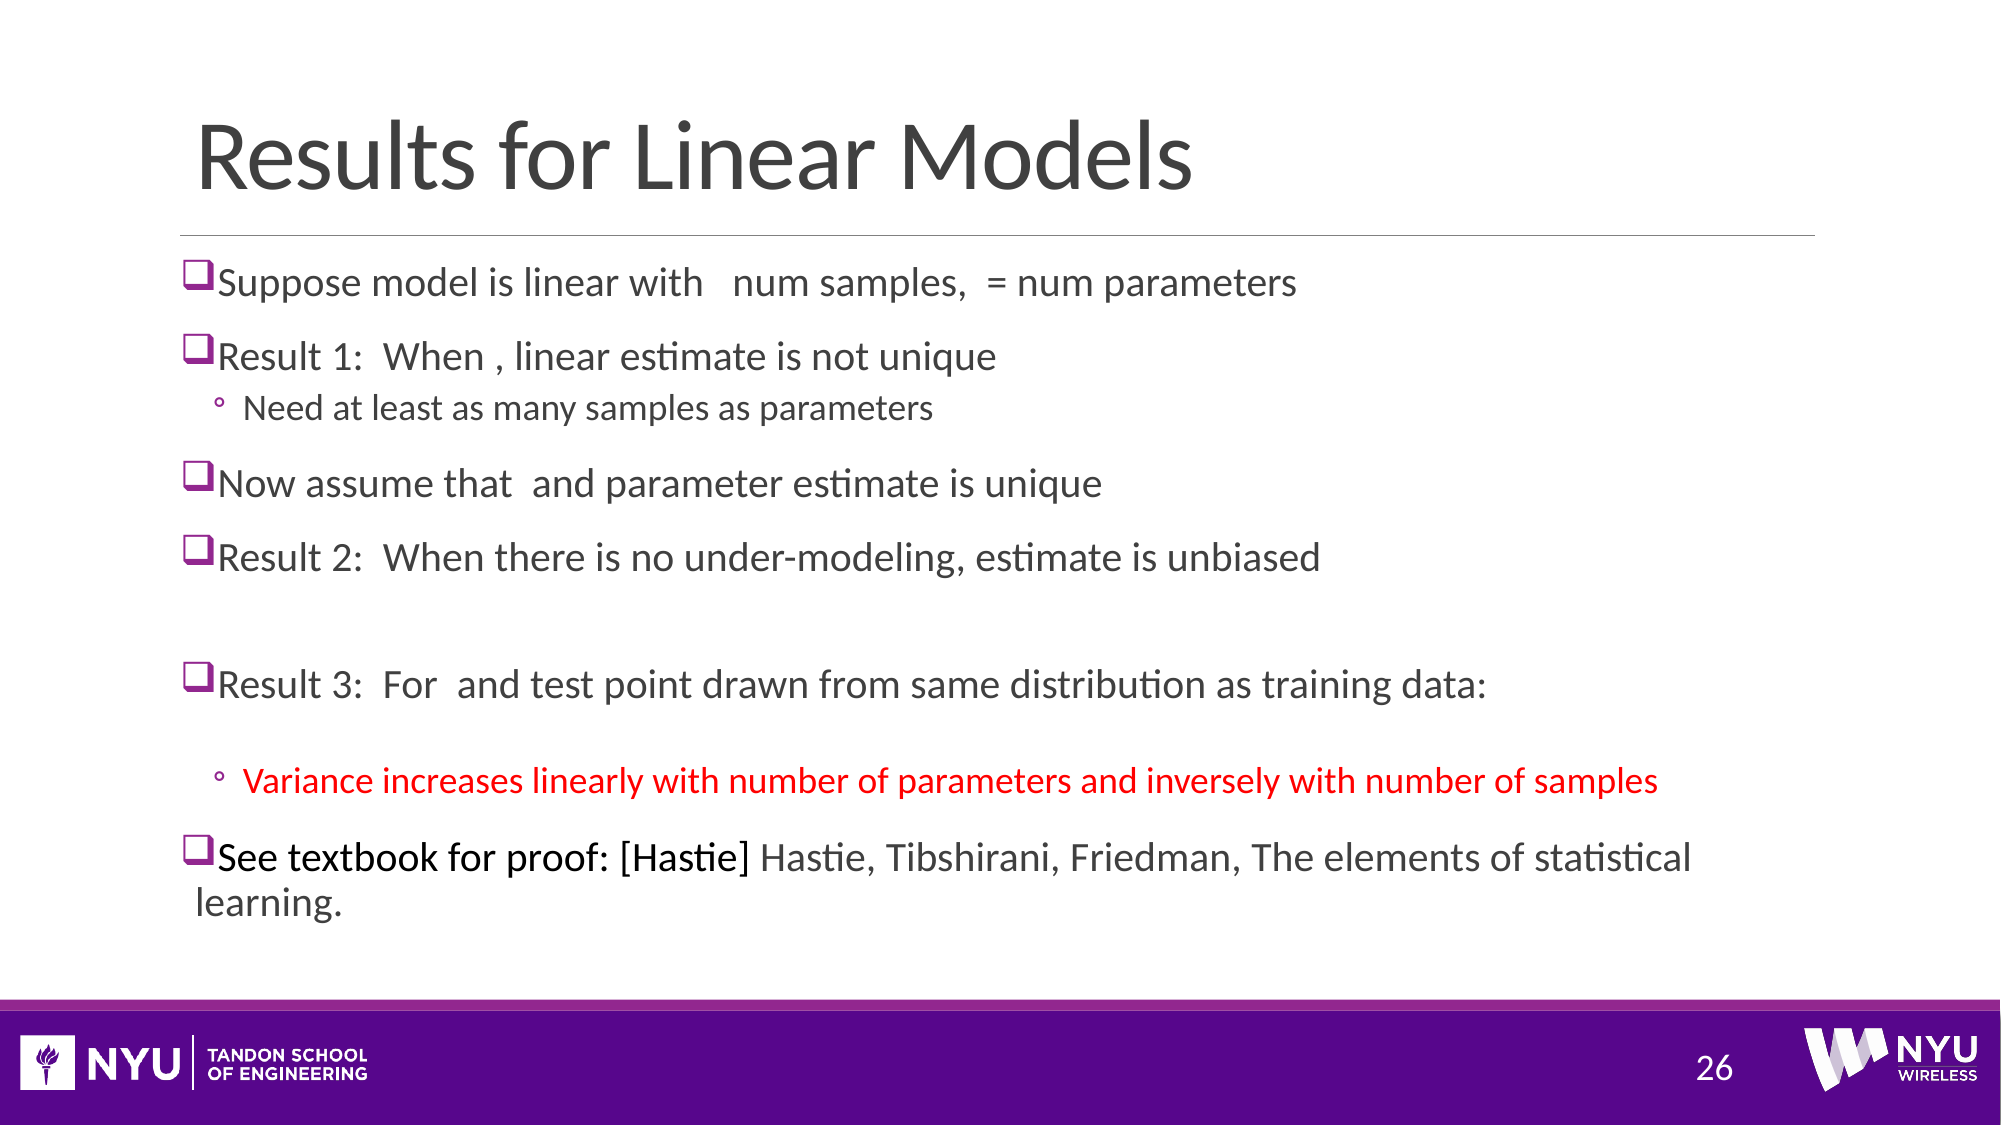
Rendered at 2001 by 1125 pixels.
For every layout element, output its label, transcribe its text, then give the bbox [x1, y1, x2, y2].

title Results for Linear Models [180, 47, 1830, 218]
slide_number 26 [1533, 1035, 1749, 1096]
